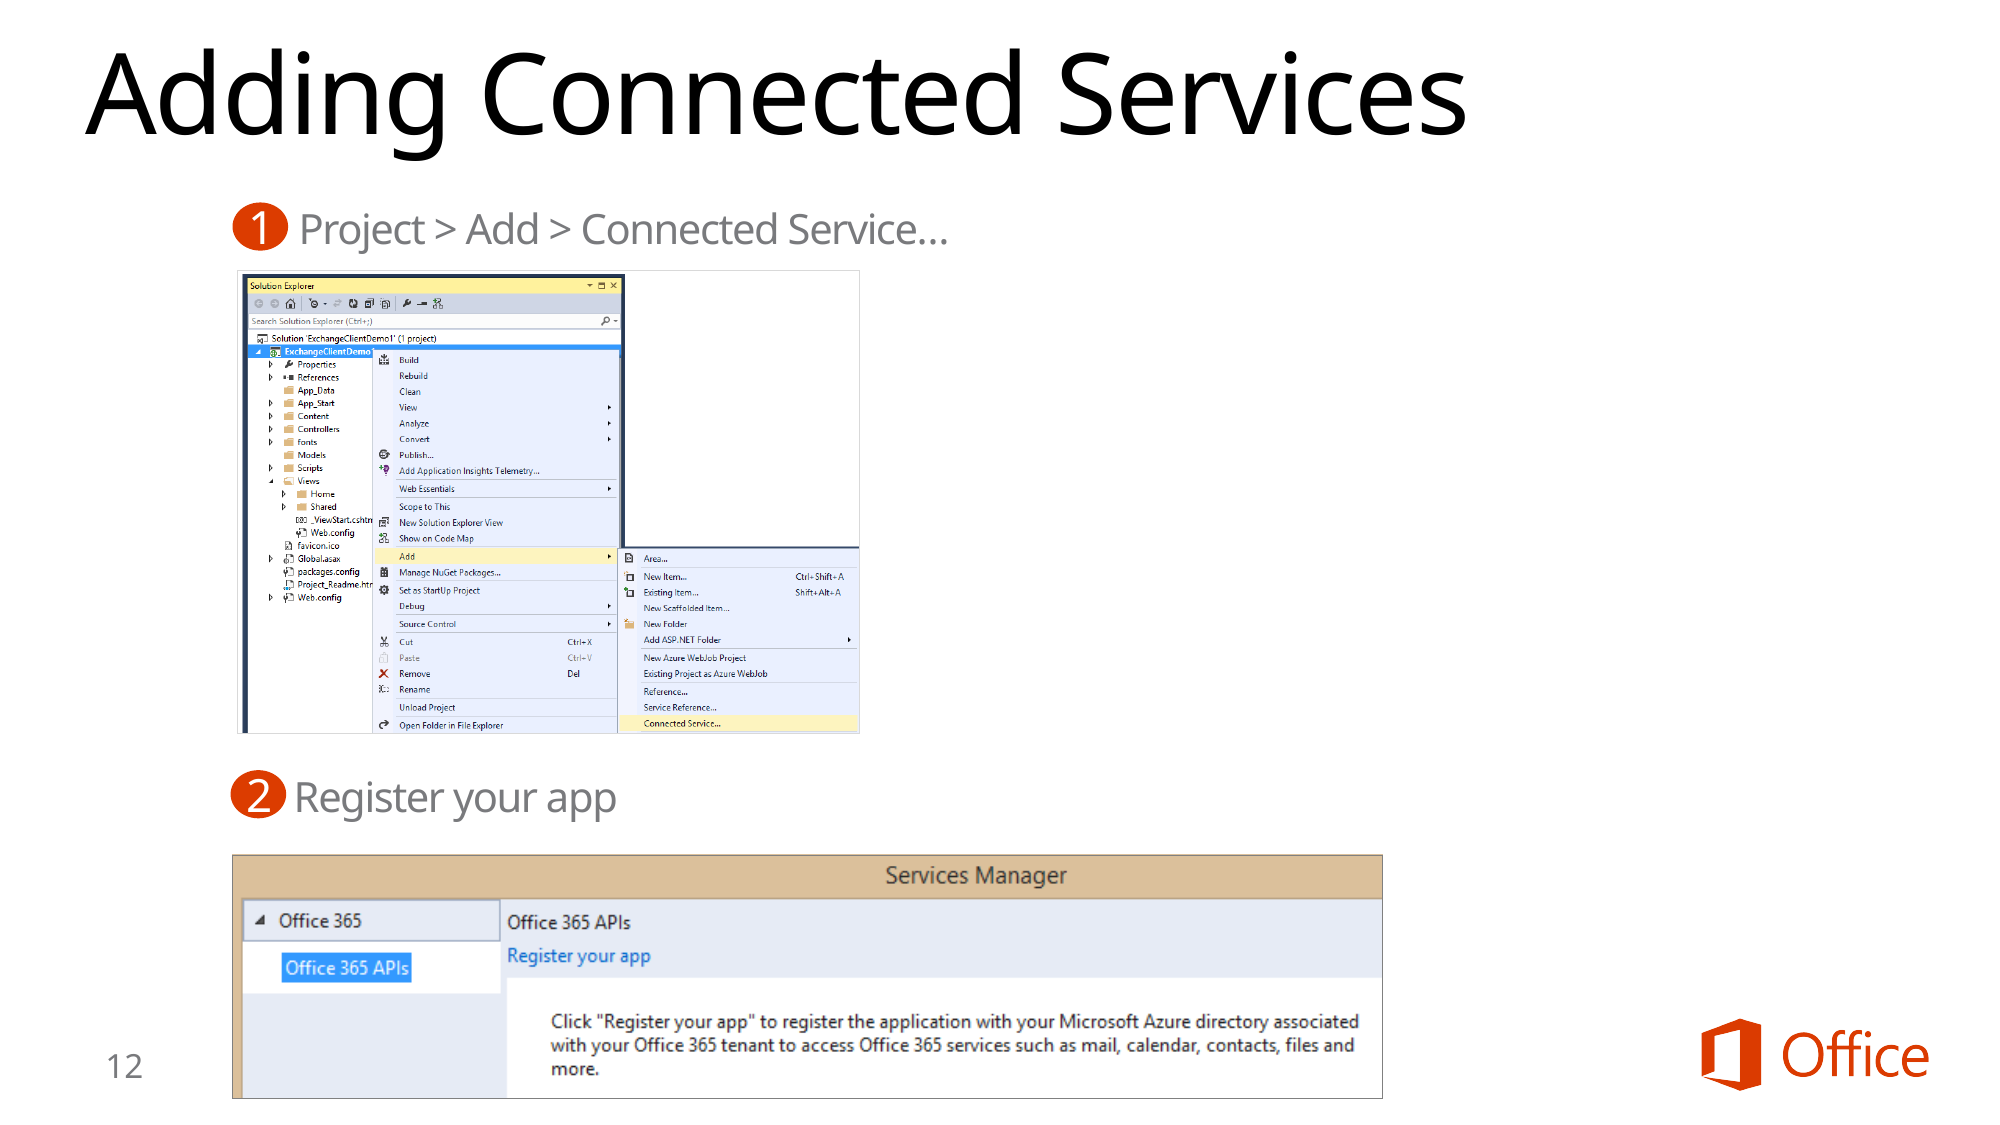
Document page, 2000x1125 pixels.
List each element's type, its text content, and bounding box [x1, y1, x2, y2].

picture [237, 270, 860, 734]
text_box 1 [231, 201, 289, 252]
title Adding Connected Services [85, 37, 1914, 161]
picture [232, 854, 1383, 1099]
slide_number 12 [85, 1049, 178, 1086]
text_box 2 [229, 769, 287, 820]
text_box Register your app [293, 770, 618, 821]
picture [1670, 987, 1960, 1122]
text_box Project > Add > Connected Service… [298, 202, 950, 253]
